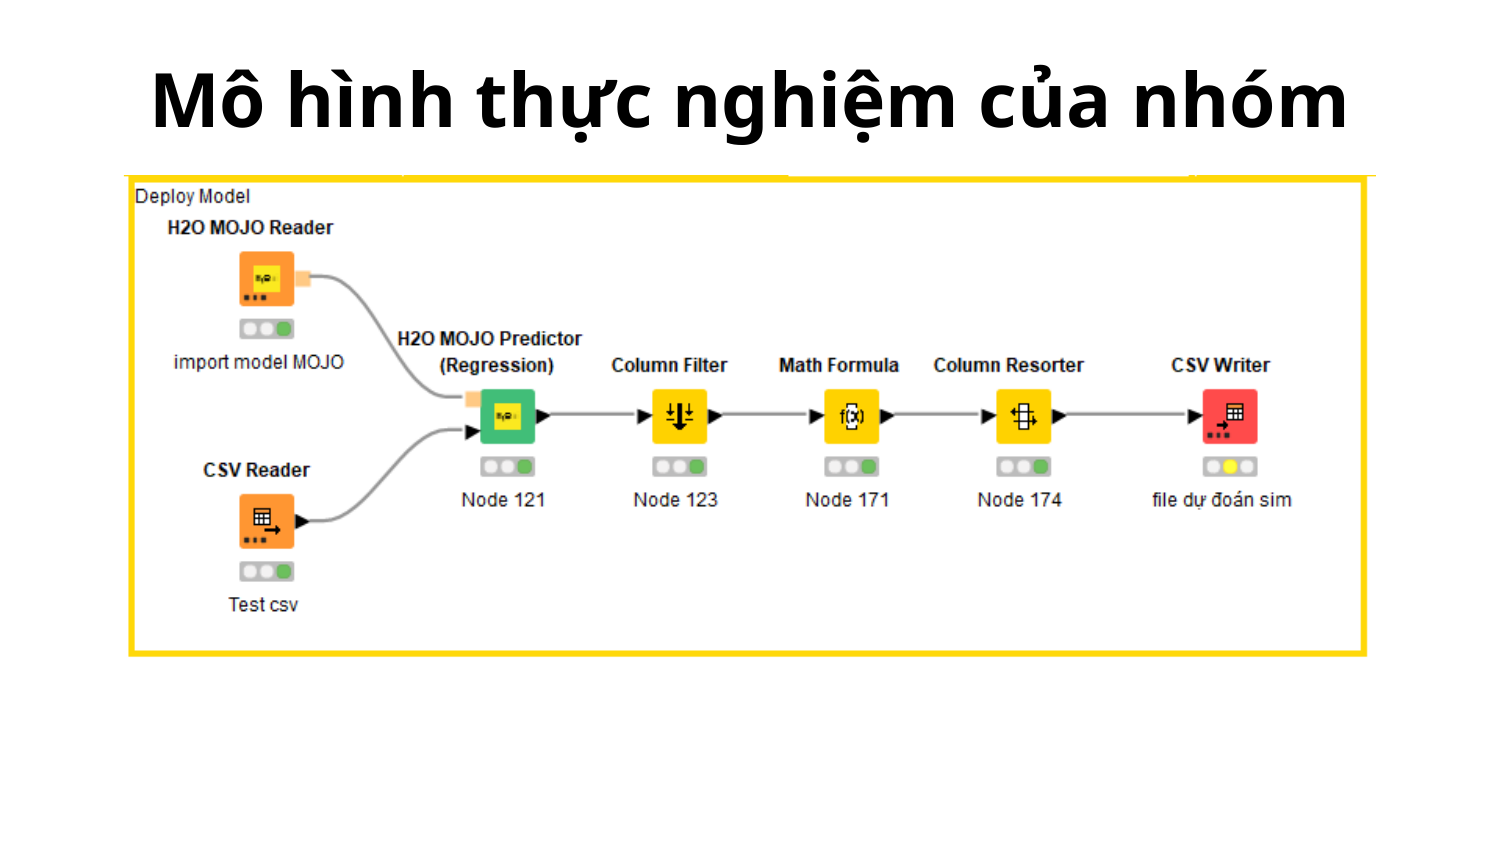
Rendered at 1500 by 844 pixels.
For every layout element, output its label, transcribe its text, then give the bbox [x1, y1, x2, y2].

picture [123, 175, 1377, 669]
title Mô hình thực nghiệm của nhóm [75, 67, 1425, 129]
